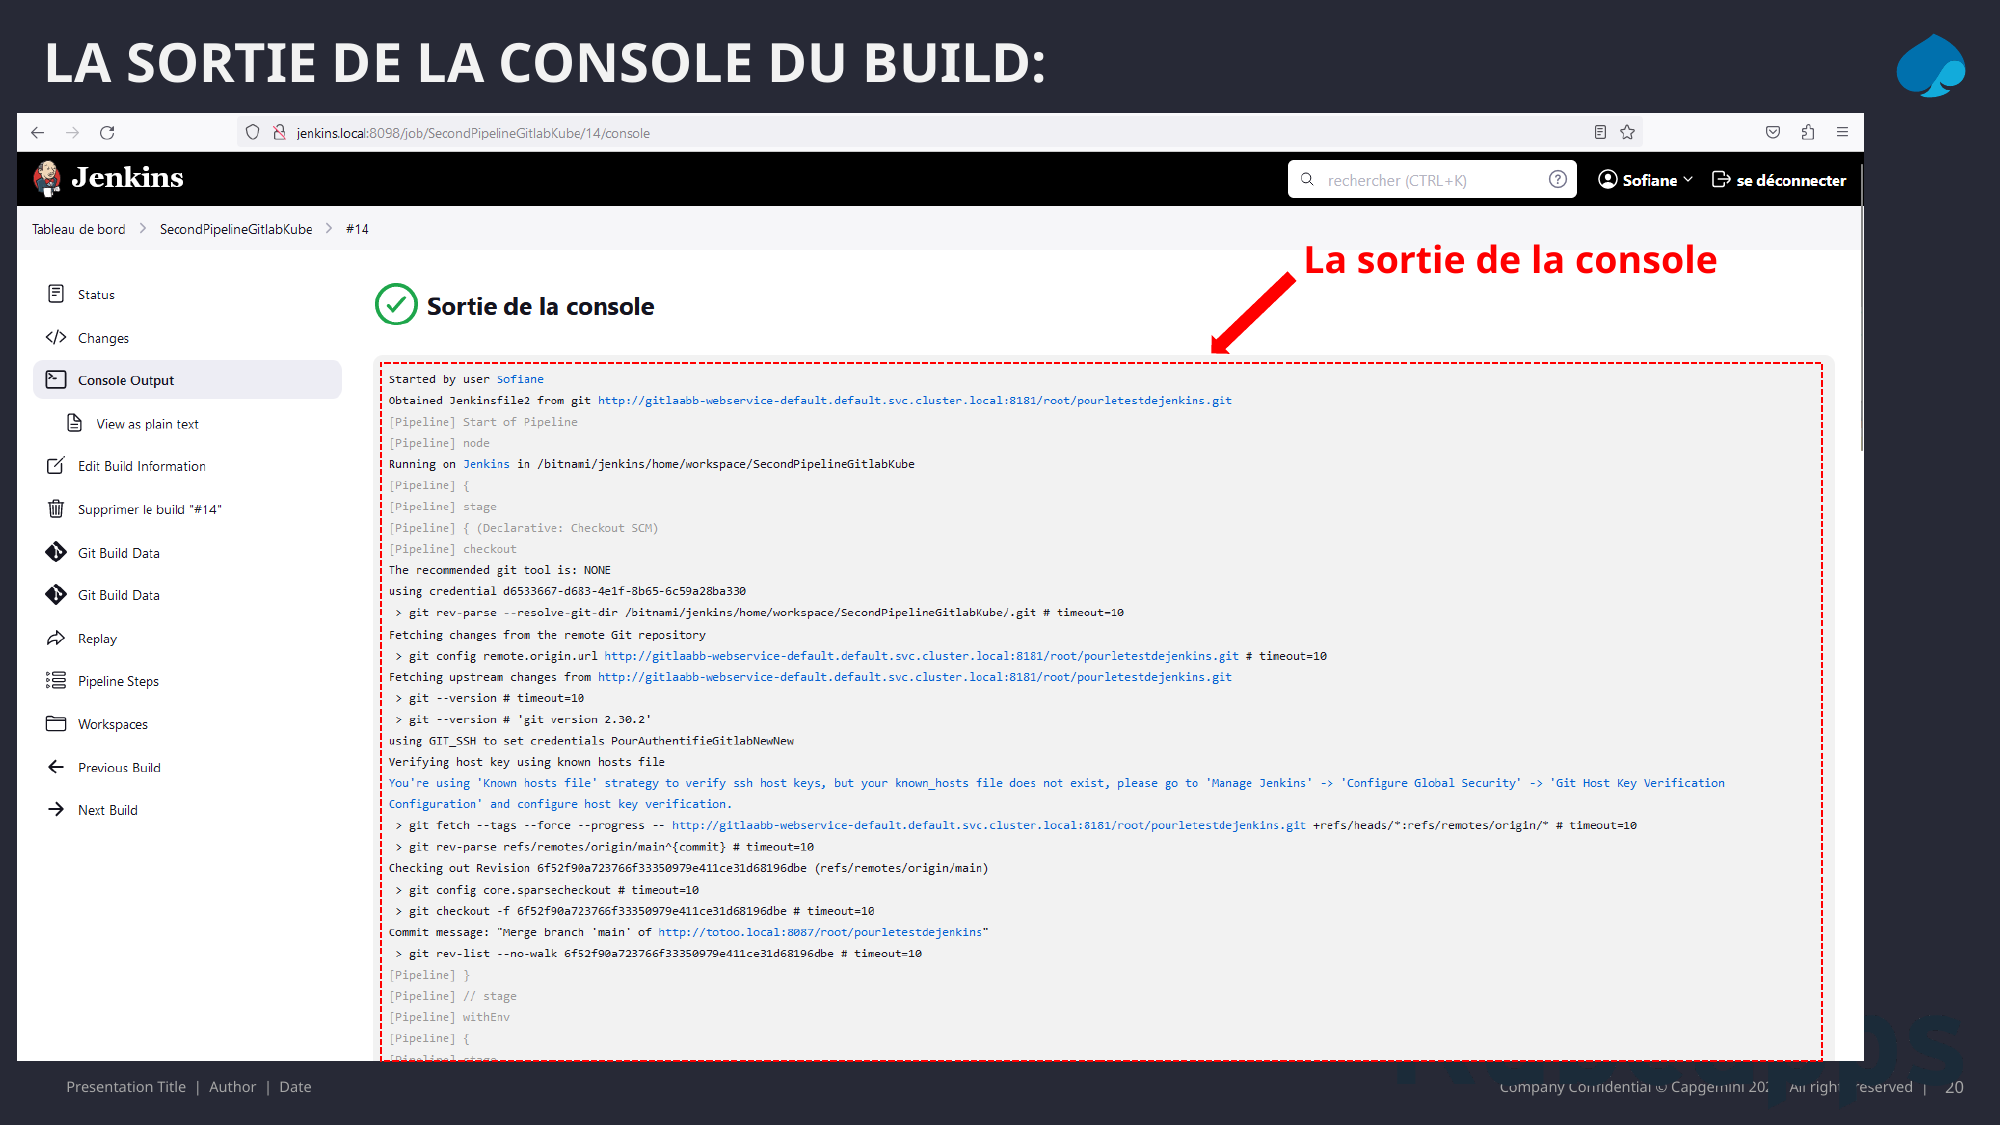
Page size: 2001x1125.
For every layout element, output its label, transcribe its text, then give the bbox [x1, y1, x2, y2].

picture [17, 113, 2000, 1125]
title La sortie de la console du build: [44, 0, 1729, 113]
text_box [380, 228, 1822, 1061]
